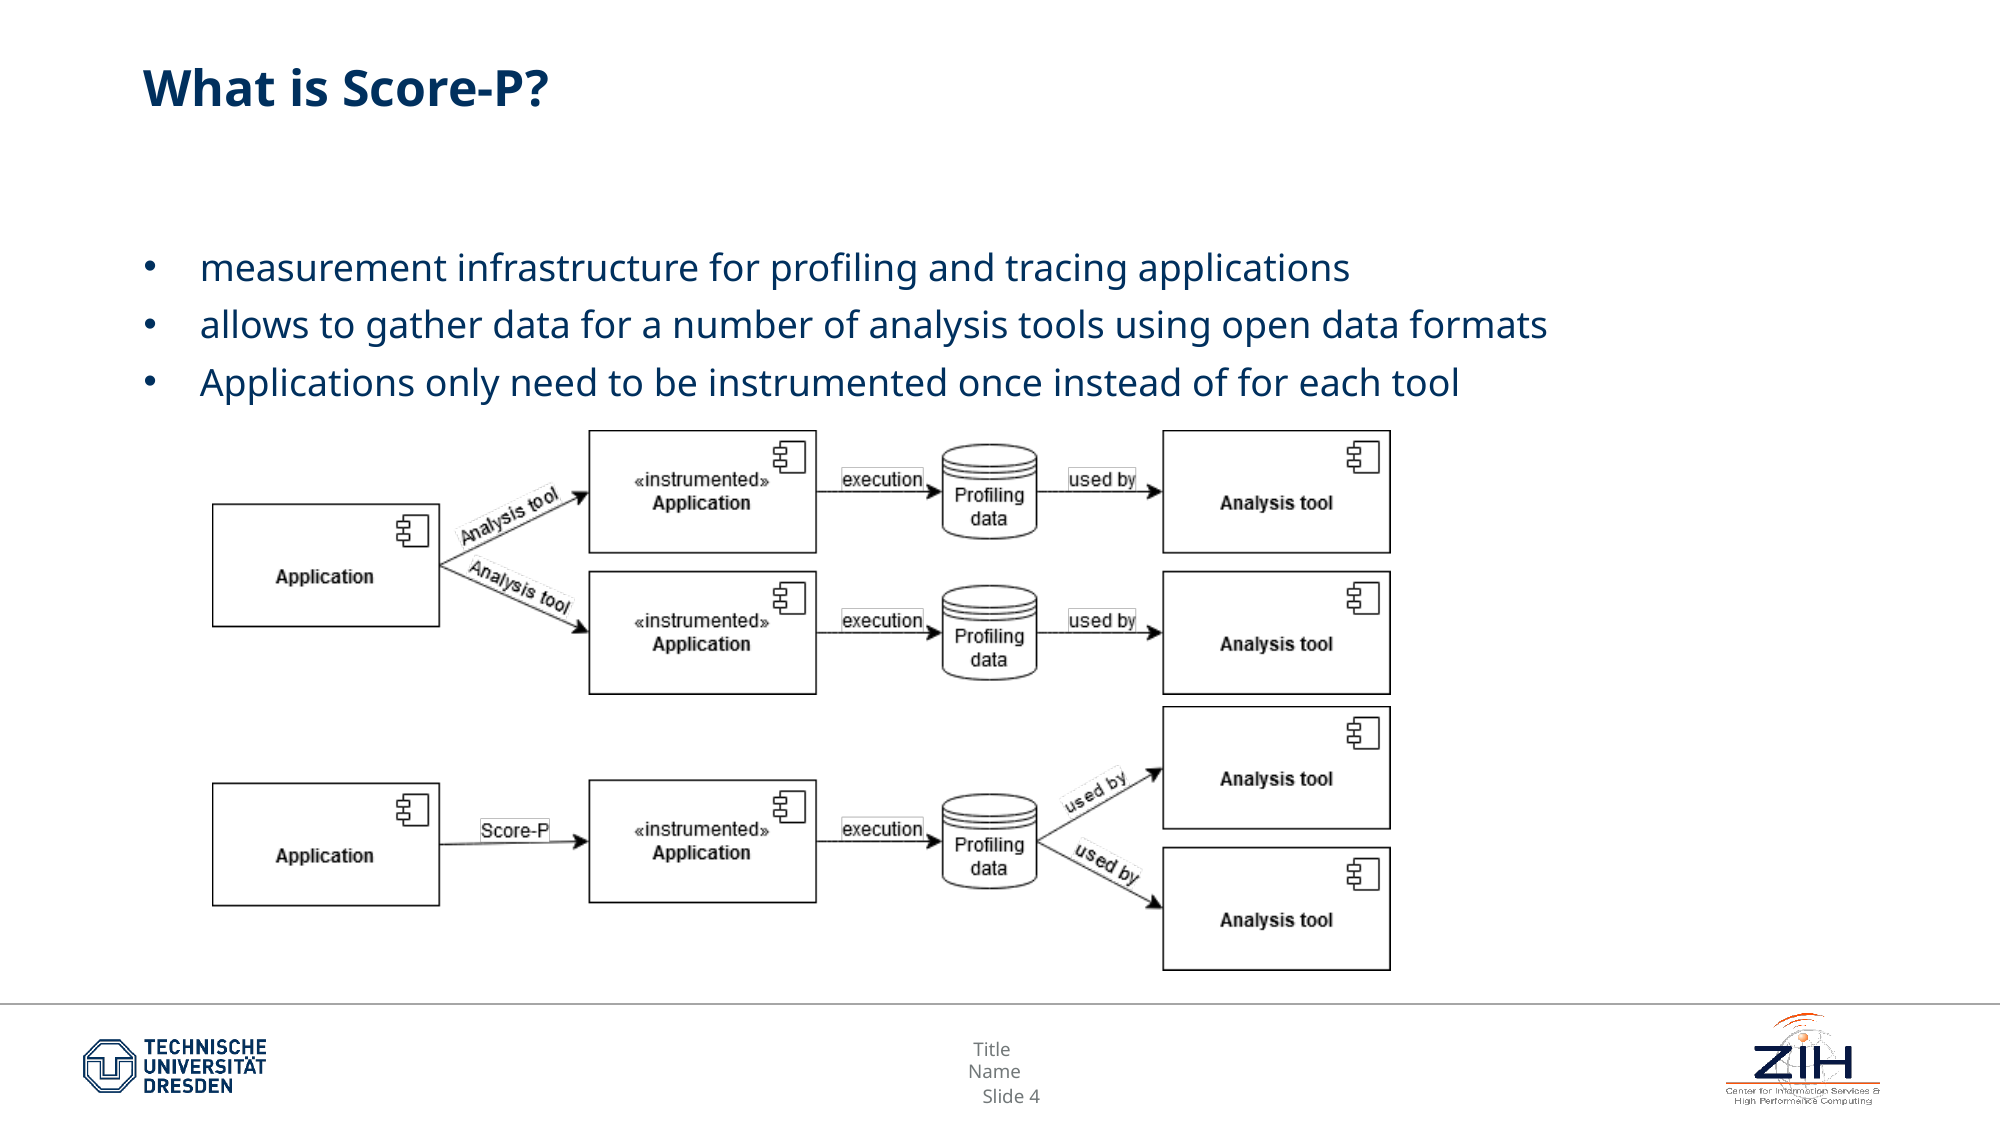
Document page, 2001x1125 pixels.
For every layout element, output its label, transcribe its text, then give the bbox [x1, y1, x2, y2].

picture [212, 430, 1391, 695]
title What is Score-P? [143, 56, 1880, 169]
picture [83, 1039, 266, 1093]
list measurement infrastructure for profiling and tracing applications allows to gather data for a number of analysis tools using open data formats Applications only need to be instrumented once instead of for each tool [143, 243, 1880, 957]
picture [1726, 1013, 1880, 1105]
picture [212, 706, 1391, 972]
